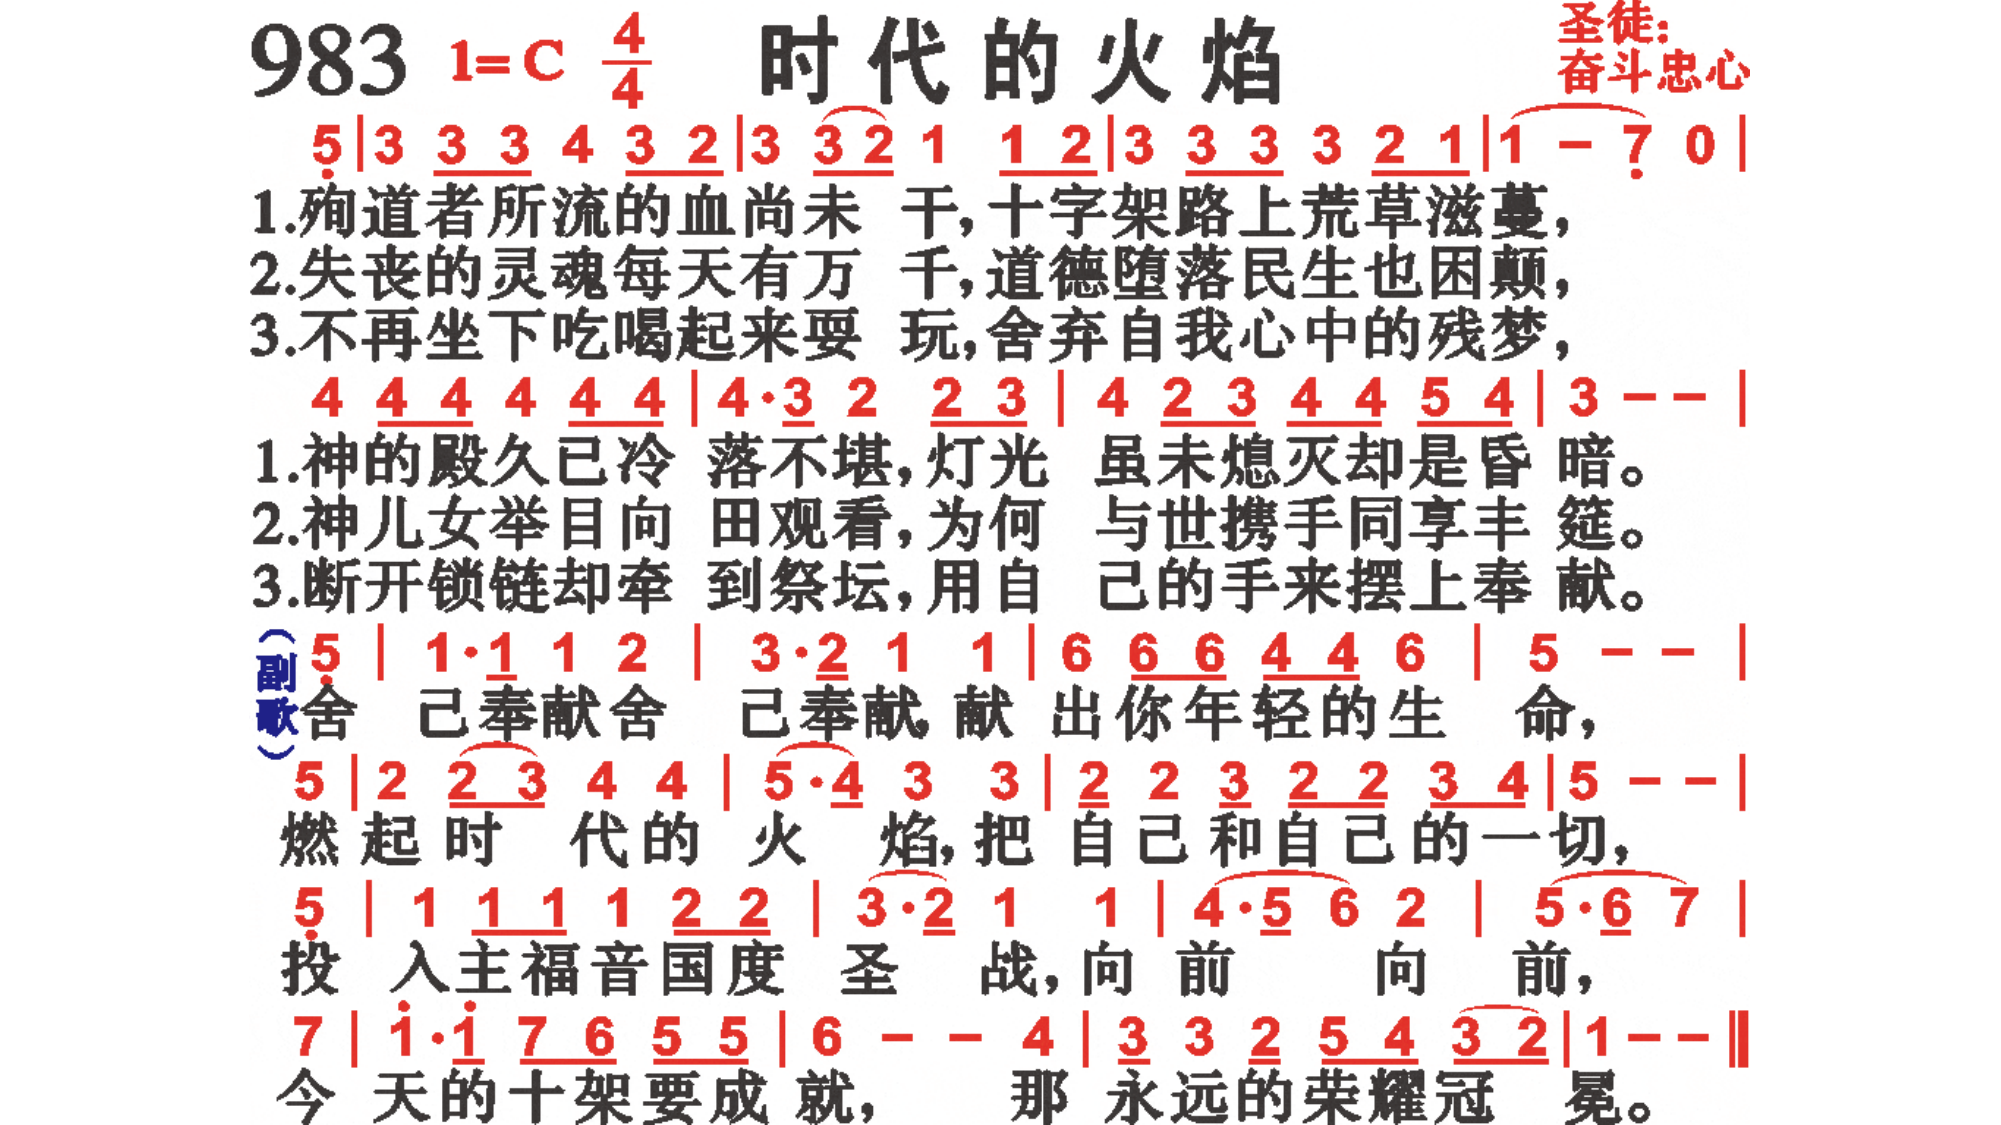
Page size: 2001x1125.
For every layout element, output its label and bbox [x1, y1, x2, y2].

picture [249, 0, 1750, 1125]
